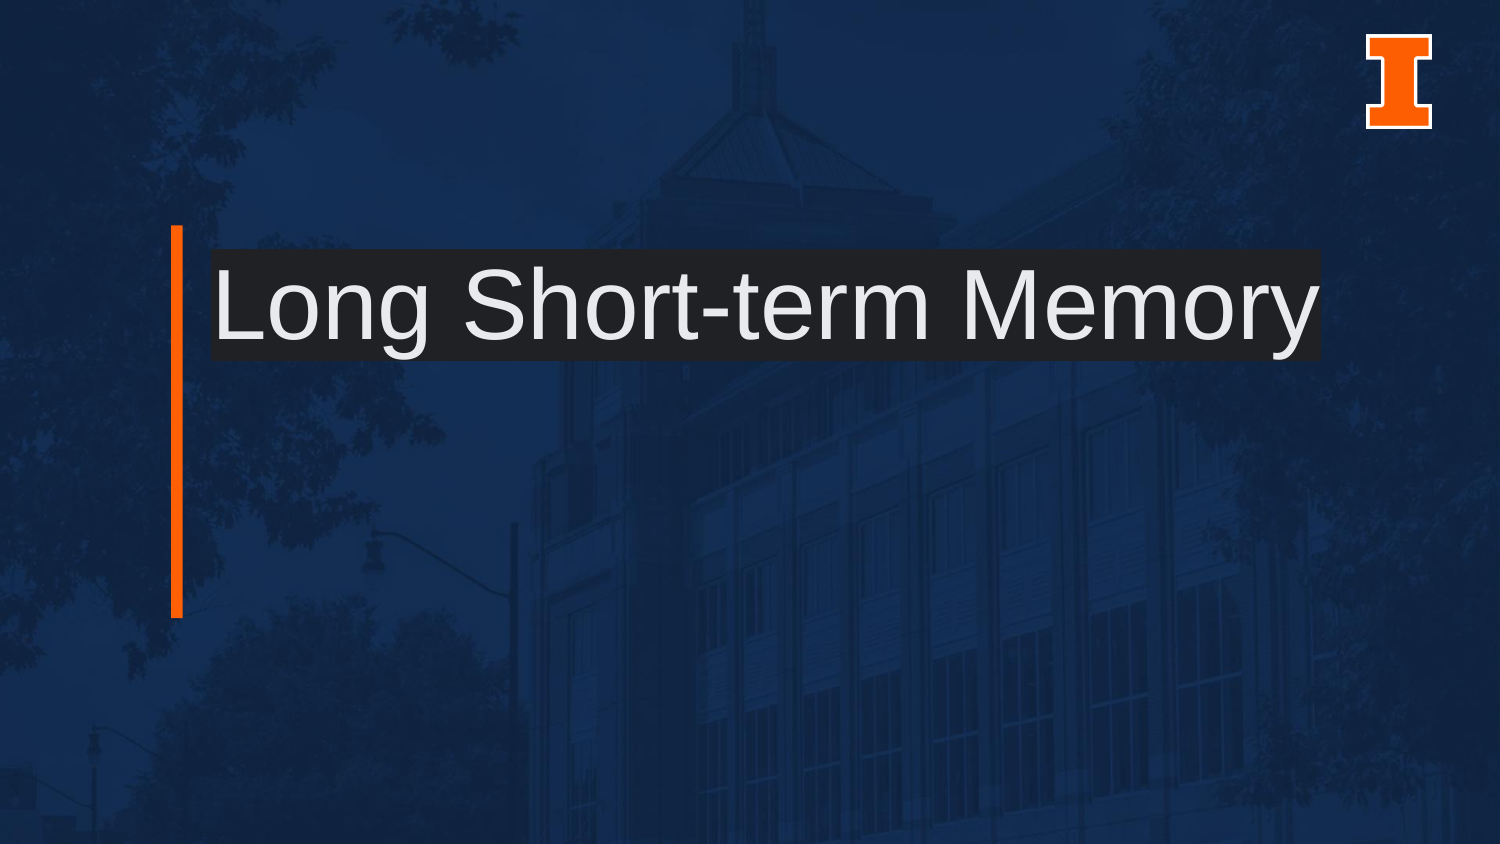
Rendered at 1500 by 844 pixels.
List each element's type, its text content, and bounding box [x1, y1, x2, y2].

title Long Short-term Memory [200, 225, 1366, 389]
picture [0, 0, 1500, 844]
